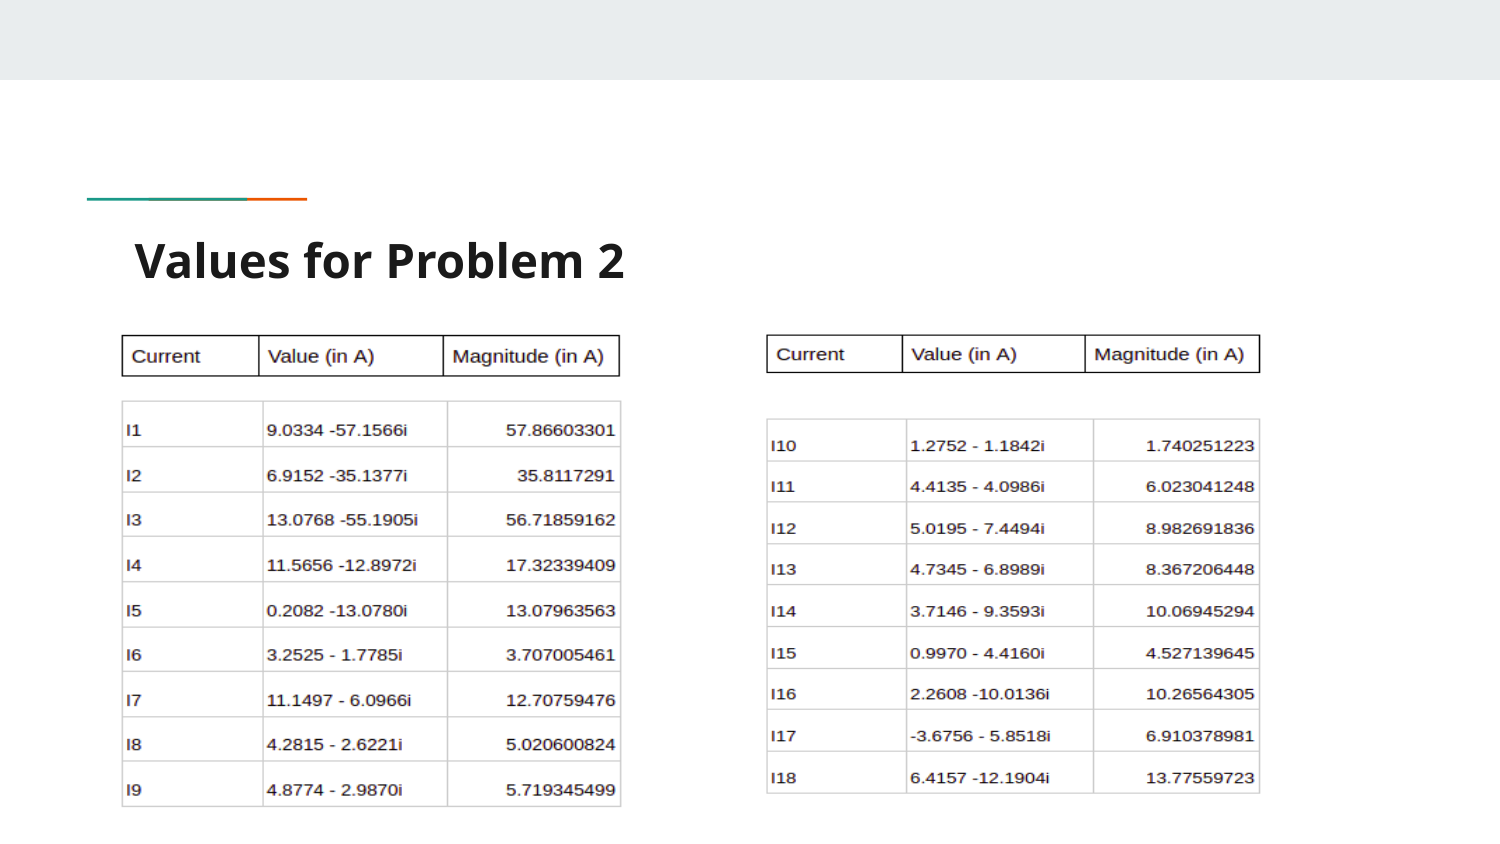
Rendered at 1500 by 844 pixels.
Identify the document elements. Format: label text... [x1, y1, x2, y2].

title Values for Problem 2 [119, 216, 1381, 305]
picture [761, 330, 1266, 802]
picture [119, 330, 630, 816]
